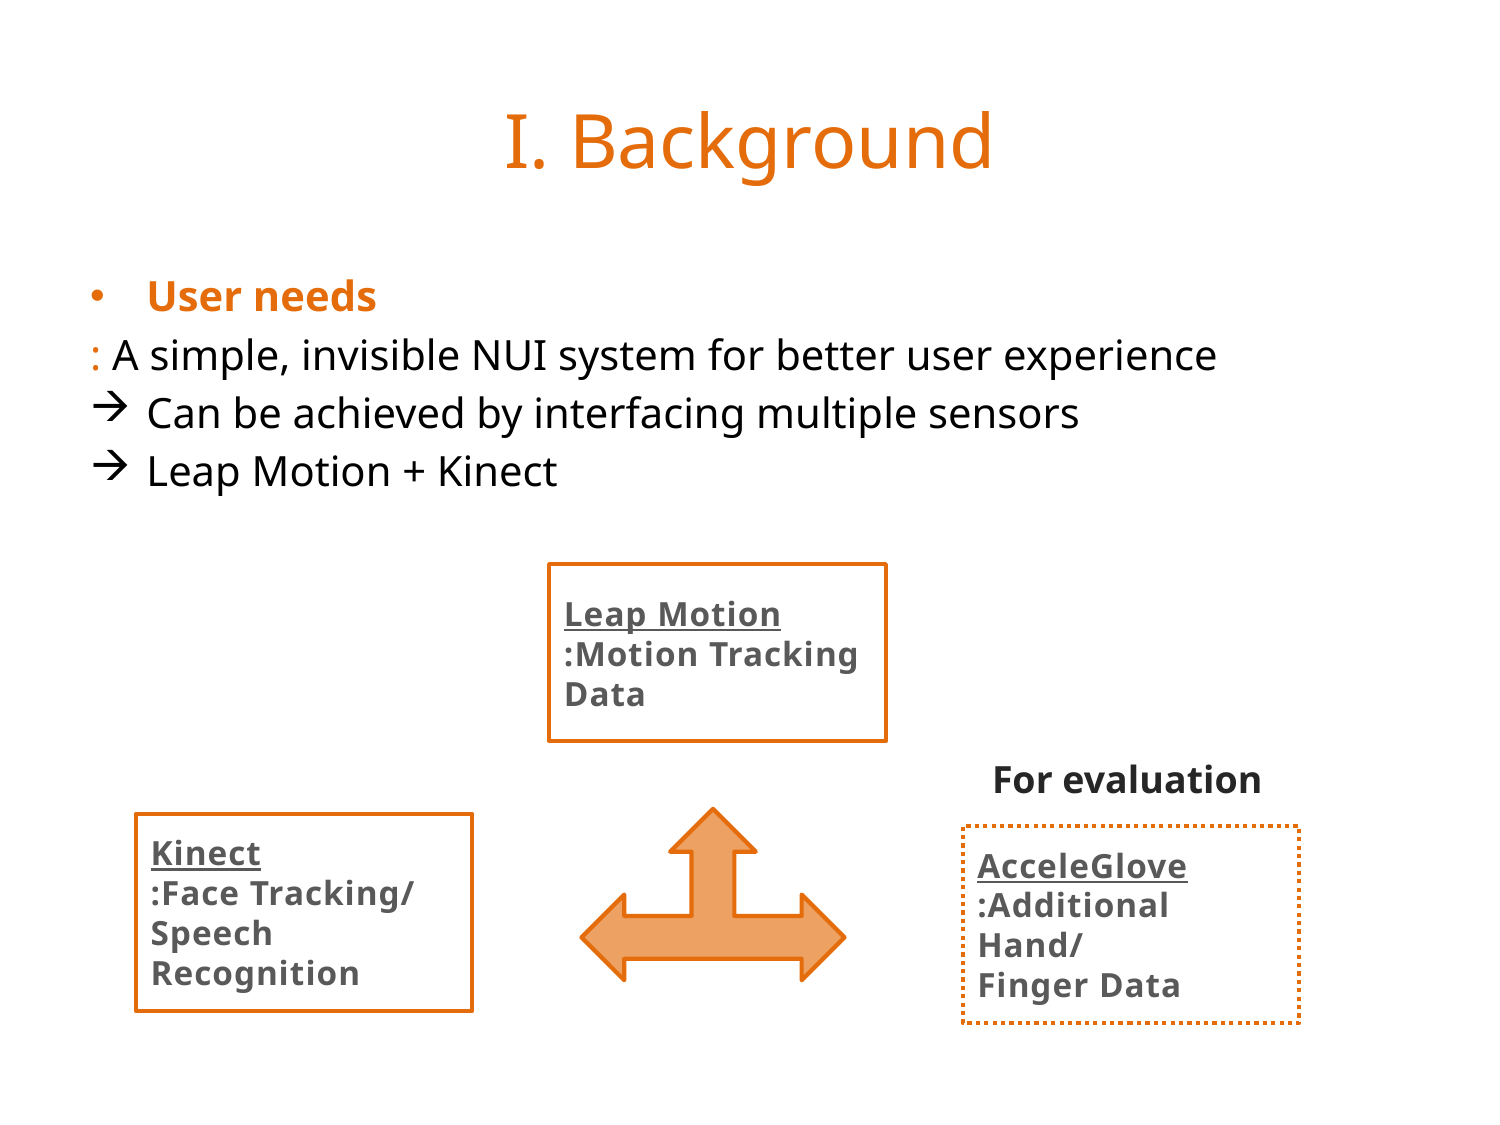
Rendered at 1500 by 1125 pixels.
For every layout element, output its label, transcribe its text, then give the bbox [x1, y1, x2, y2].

text_box Leap Motion :Motion Tracking Data [547, 562, 888, 743]
text_box Kinect :Face Tracking/ Speech Recognition [134, 812, 474, 1013]
text_box AcceleGlove :Additional Hand/ Finger Data [961, 824, 1301, 1025]
text_box [579, 806, 847, 983]
title I. Background [75, 45, 1425, 233]
text_box For evaluation [962, 748, 1293, 808]
list User needs : A simple, invisible NUI system for better user experience Can be achieved by interfacing multiple sensors Leap Motion + Kinect [75, 262, 1425, 1005]
